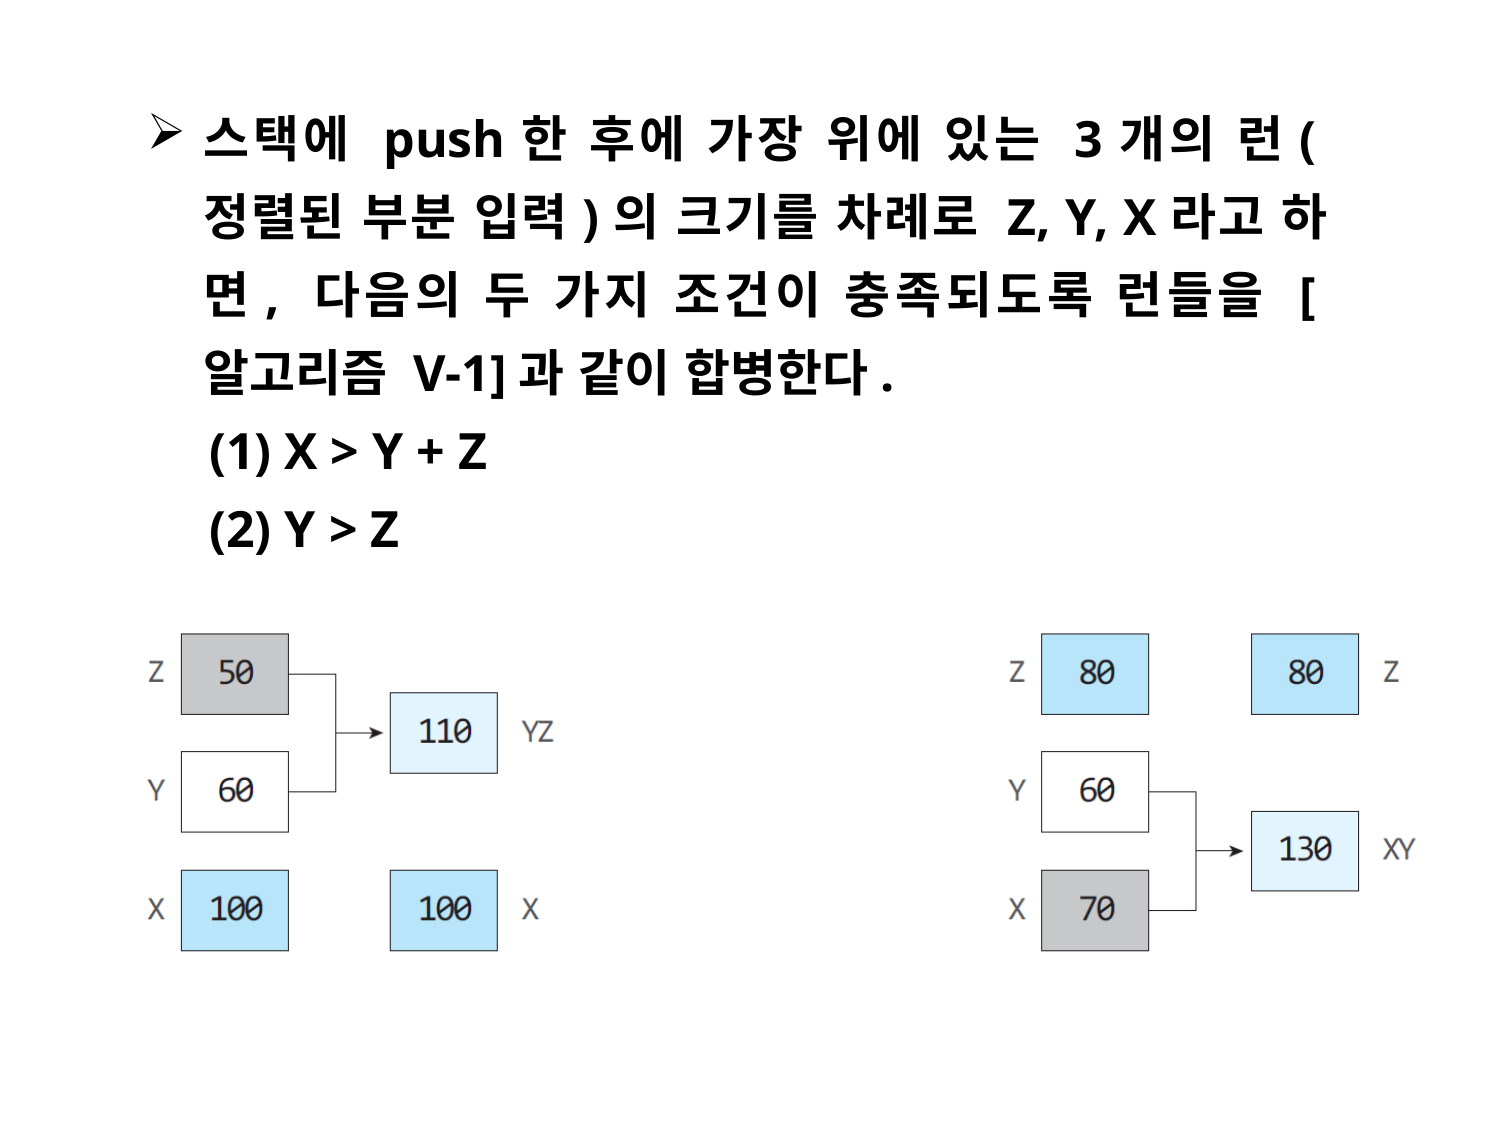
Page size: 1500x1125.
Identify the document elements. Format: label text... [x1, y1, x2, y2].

picture [112, 587, 1427, 974]
text_box 스택에 push한 후에 가장 위에 있는 3개의 런(정렬된 부분 입력)의 크기를 차례로 Z, Y, X라고 하면, 다음의 두 가지 조건이 충족되도록 런들을 [알고리즘 V-1]과 같이 합병한다. (1) X > Y + Z (2) Y > Z [132, 82, 1343, 566]
